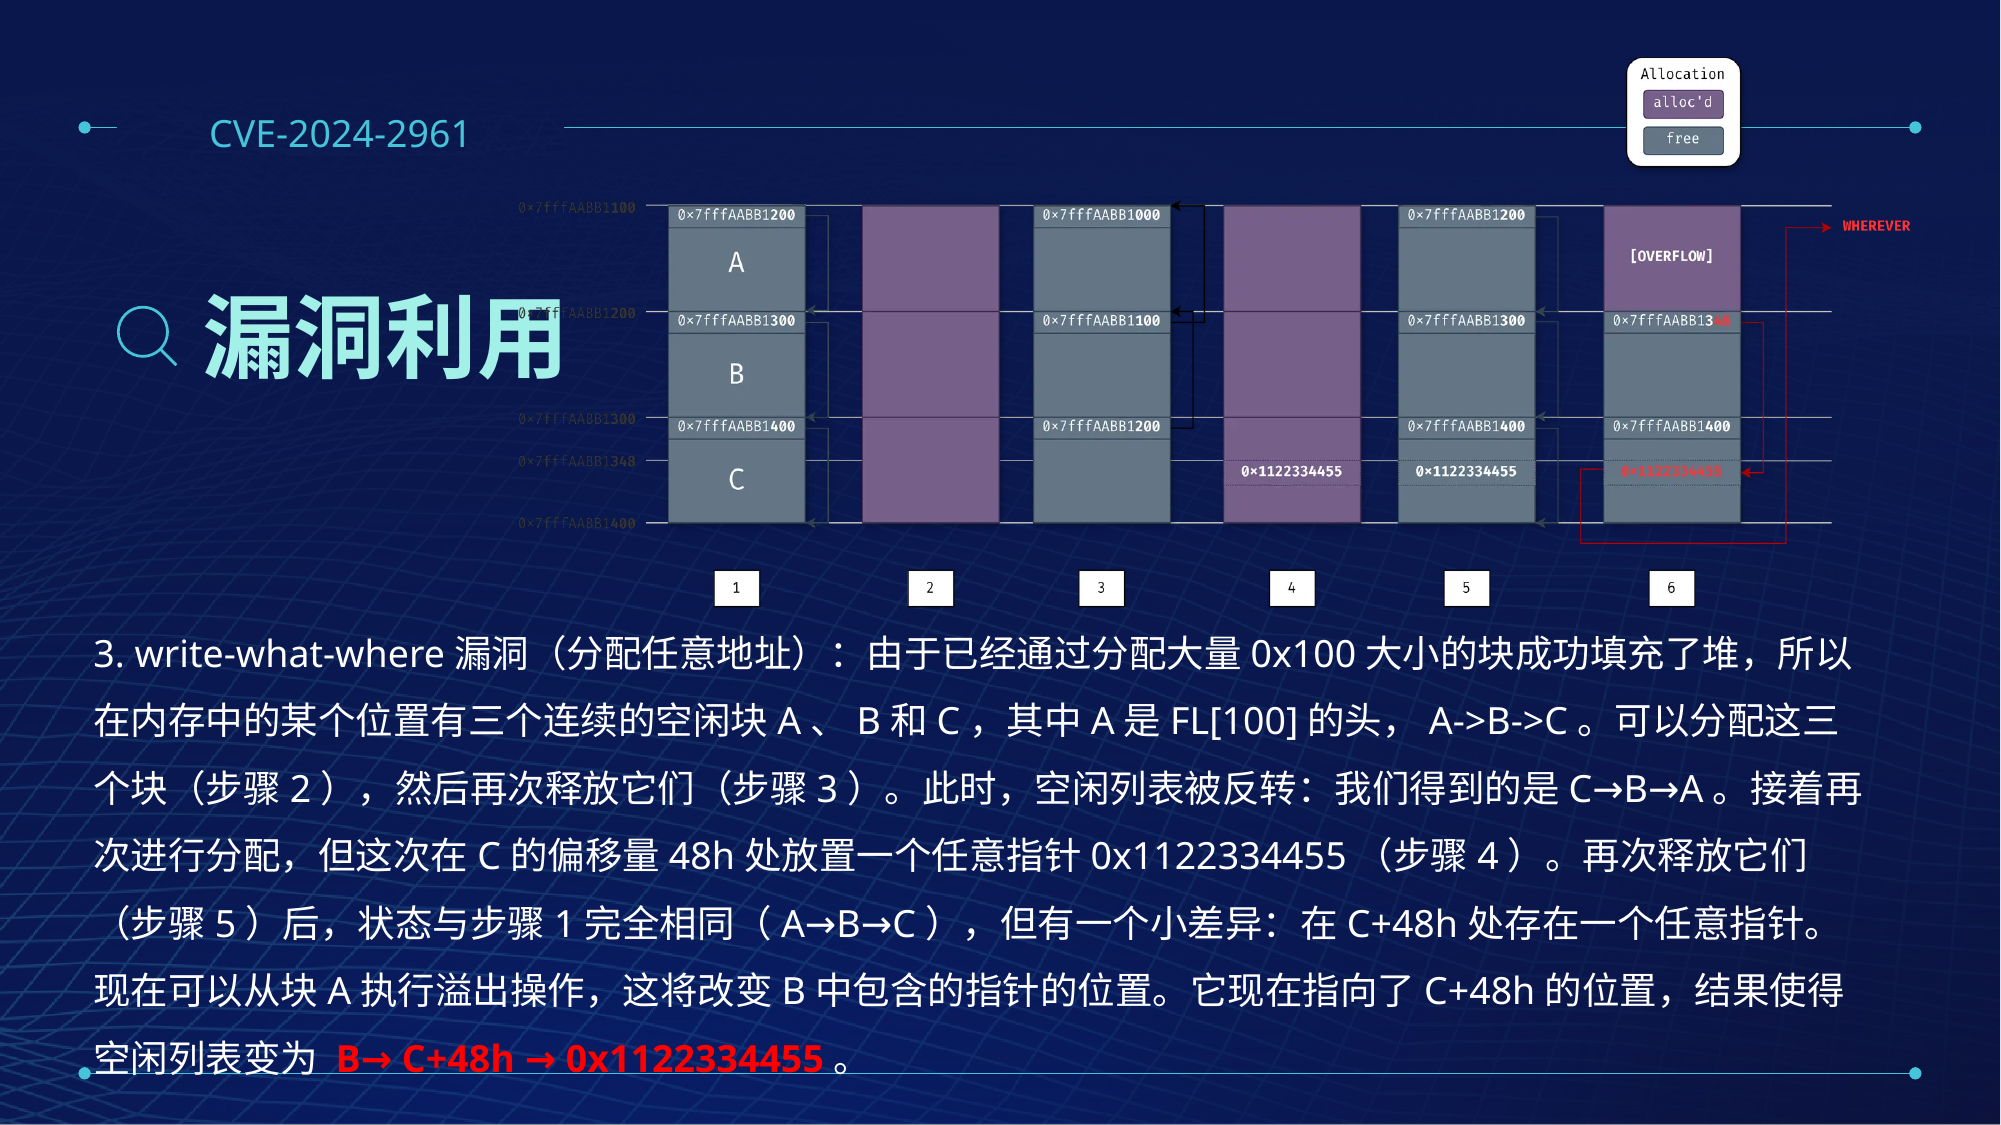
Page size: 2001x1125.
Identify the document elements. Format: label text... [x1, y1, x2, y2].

picture [0, 0, 2001, 1125]
text_box CVE-2024-2961 [116, 115, 508, 156]
text_box 漏洞利用 [187, 272, 508, 398]
text_box [116, 305, 178, 366]
text_box 3. write-what-where漏洞（分配任意地址）：由于已经通过分配大量0x100大小的块成功填充了堆，所以在内存中的某个位置有三个连续的空闲块A、B和C，其中A是FL[100]的头，A->B->C。可以分配这三个块（步骤2），然后再次释放它们（步骤3）。此时，空闲列表被反转：我们得到的是C→B→A。接着再次进行分配，但这次在C的偏移量48h处放置一个任意指针0x1122334455（步骤4）。再次释放它们（步骤5）后，状态与步骤1完全相同（A→B→C），但有一个小差异：在C+48h处存在一个任意指针。现在可以从块A执行溢出操作，这将改变B中包含的指针的位置。它现在指向了C+48h的位置，结果使得空闲列表变为 B→ C+48h → 0x1122334455。 [93, 607, 1872, 1080]
